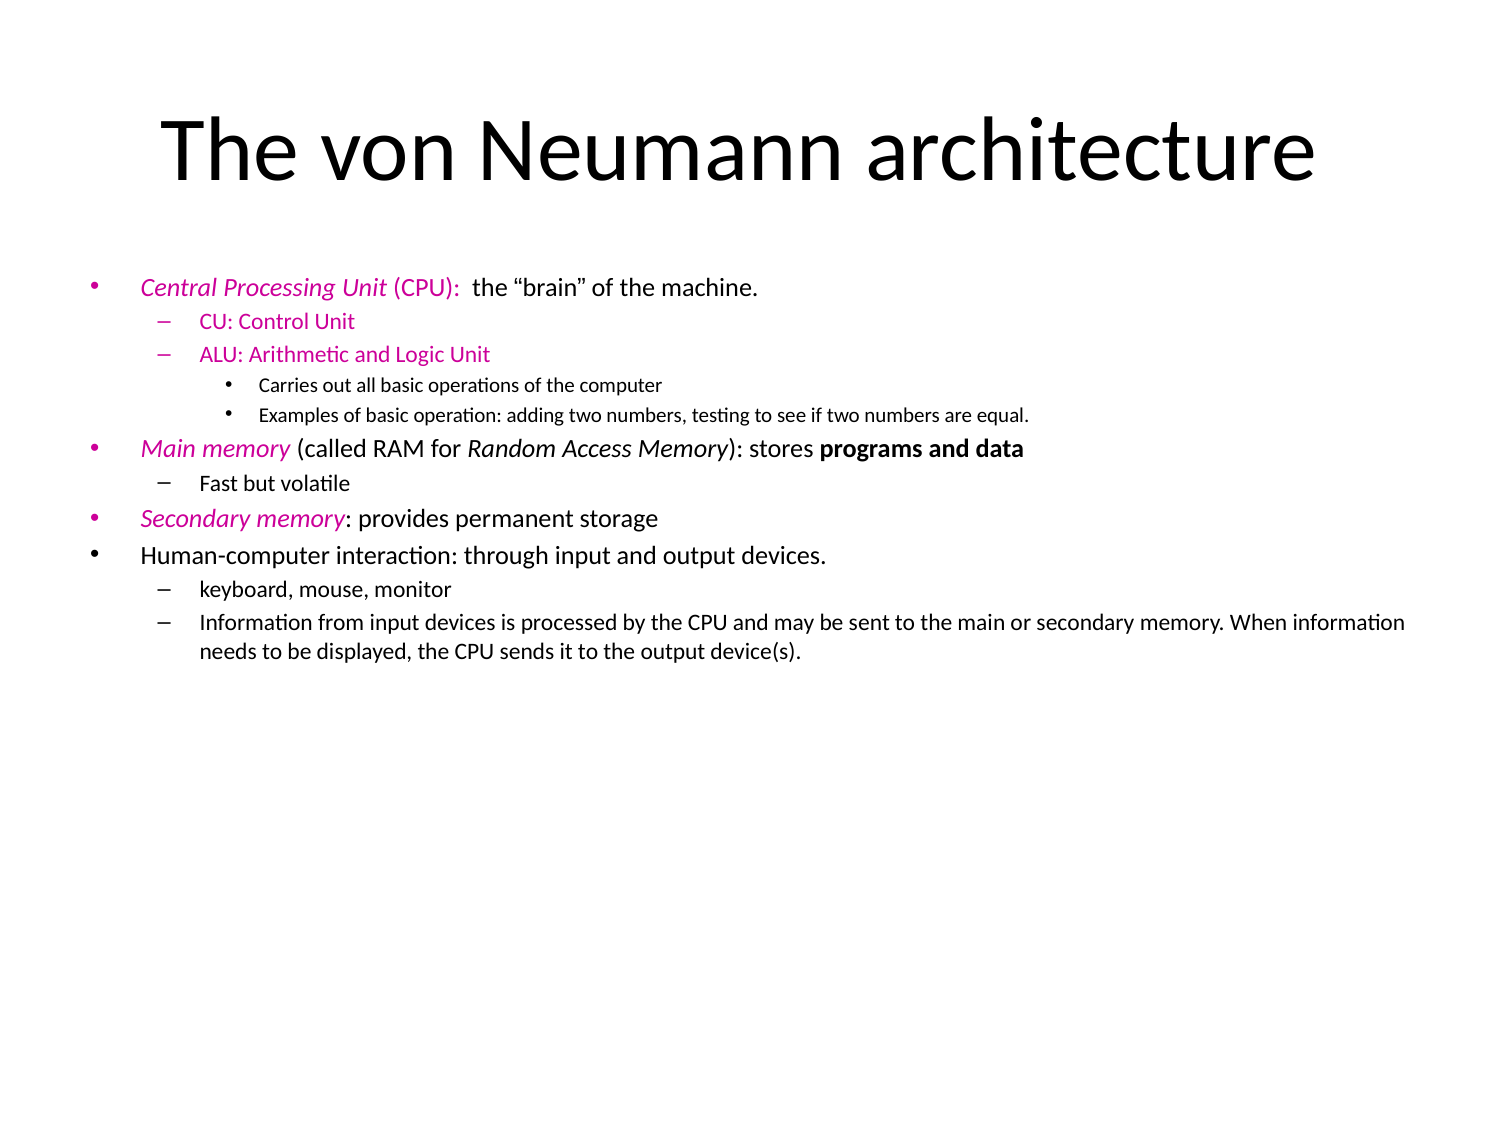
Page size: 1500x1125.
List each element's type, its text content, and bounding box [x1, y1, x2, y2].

list Central Processing Unit (CPU): the “brain” of the machine. CU: Control Unit ALU: Arithmetic and Logic Unit Carries out all basic operations of the computer Examples of basic operation: adding two numbers, testing to see if two numbers are equal. Main memory (called RAM for Random Access Memory): stores programs and data Fast but volatile Secondary memory: provides permanent storage Human-computer interaction: through input and output devices. keyboard, mouse, monitor Information from input devices is processed by the CPU and may be sent to the main or secondary memory. When information needs to be displayed, the CPU sends it to the output device(s). [75, 262, 1425, 675]
title The von Neumann architecture [75, 50, 1425, 238]
